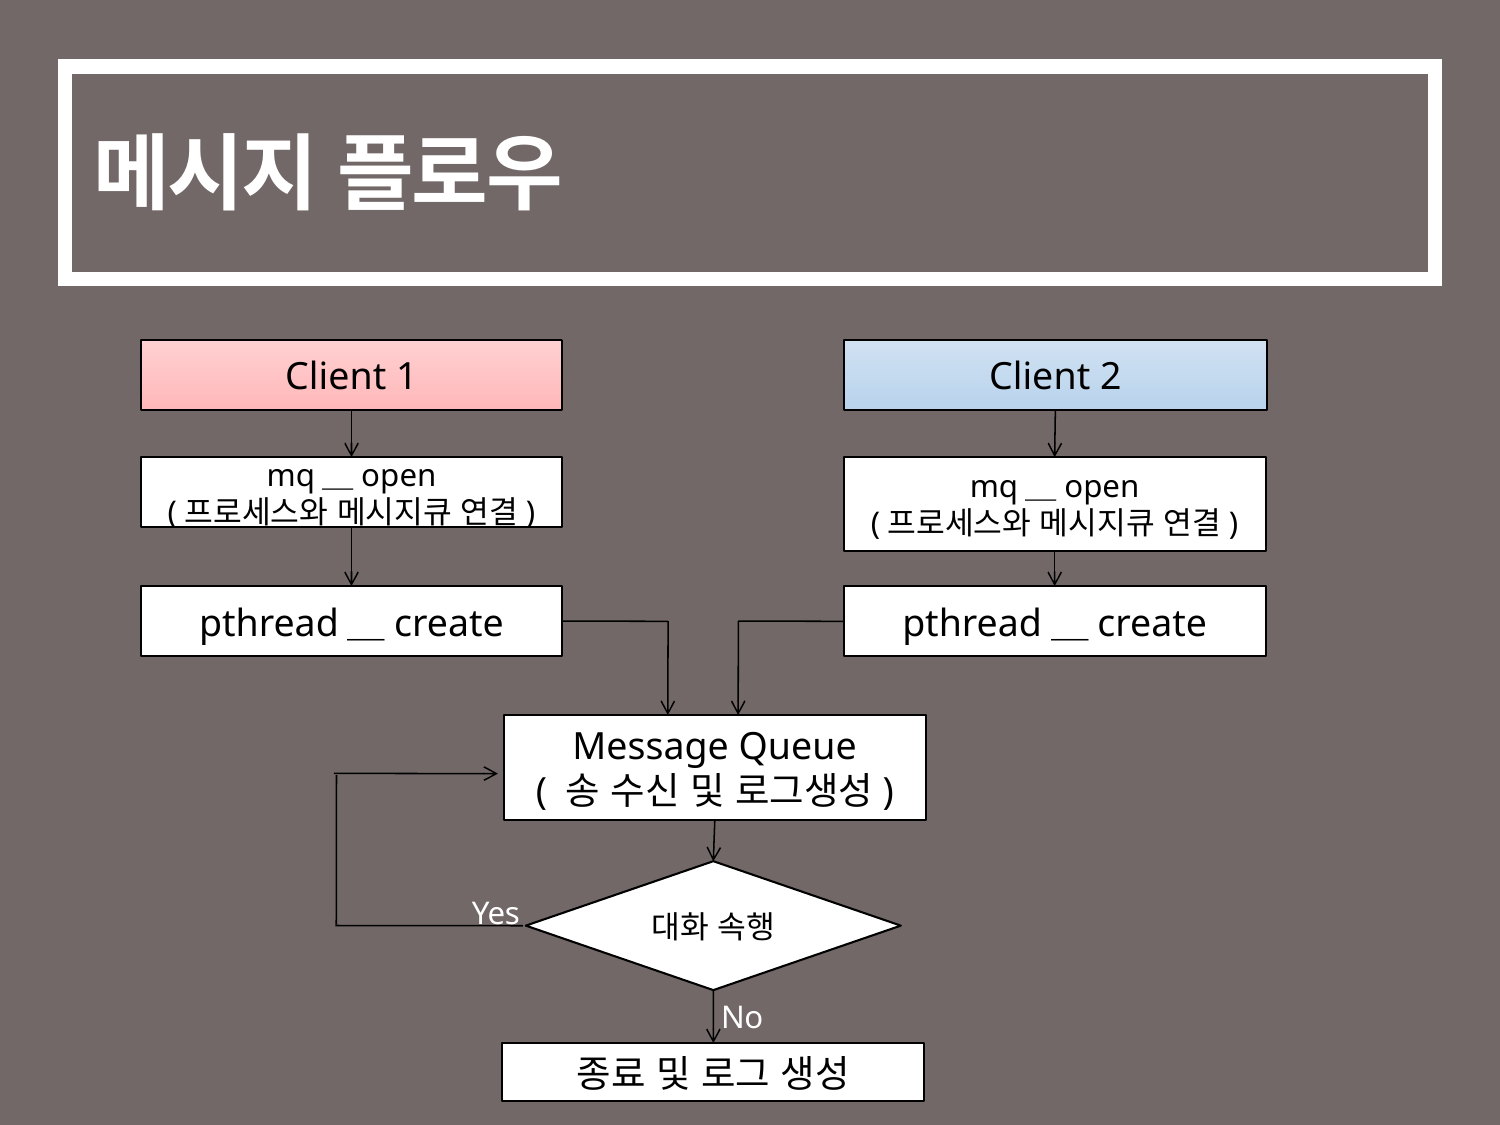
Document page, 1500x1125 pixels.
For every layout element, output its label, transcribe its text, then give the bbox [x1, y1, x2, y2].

text_box pthread＿create [138, 584, 564, 658]
text_box 대화 속행 [539, 859, 903, 990]
text_box mq＿open (프로세스와 메시지큐 연결) [138, 455, 564, 529]
text_box Yes [457, 867, 539, 939]
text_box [333, 773, 523, 926]
text_box Client 1 [138, 338, 564, 412]
text_box [63, 64, 1437, 281]
text_box pthread＿create [842, 584, 1268, 658]
text_box mq＿open (프로세스와 메시지큐 연결) [842, 455, 1268, 553]
text_box No [706, 971, 789, 1043]
text_box Client 2 [842, 338, 1269, 412]
text_box [0, 0, 1500, 1125]
text_box Message Queue ( 송 수신 및 로그생성) [502, 713, 928, 822]
text_box 종료 및 로그 생성 [500, 1041, 926, 1104]
